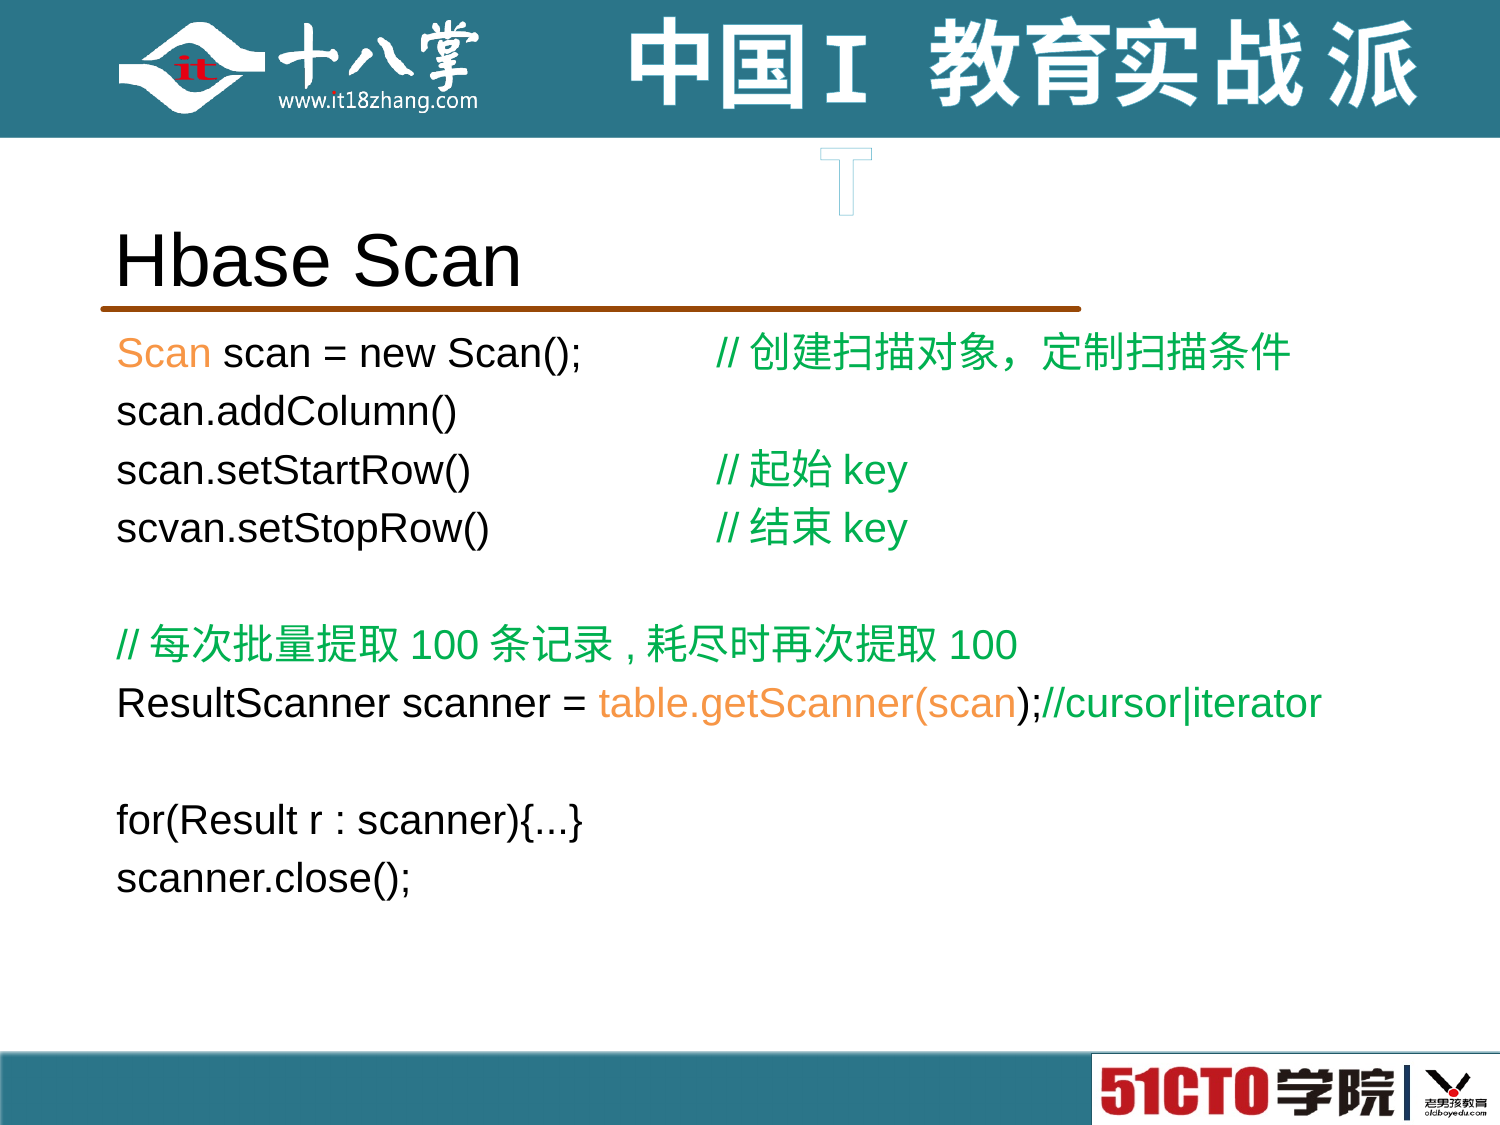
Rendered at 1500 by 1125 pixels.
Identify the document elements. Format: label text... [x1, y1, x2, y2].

list Scan scan = new Scan(); //创建扫描对象，定制扫描条件 scan.addColumn() scan.setStartRow() //起始key scvan.setStopRow() //结束key //每次批量提取100条记录,耗尽时再次提取100 ResultScanner scanner = table.getScanner(scan);//cursor|iterator for(Result r : scanner){...} scanner.close(); [101, 318, 1424, 1035]
picture [1092, 1054, 1500, 1125]
title Hbase Scan [100, 204, 1424, 303]
picture [119, 20, 479, 114]
